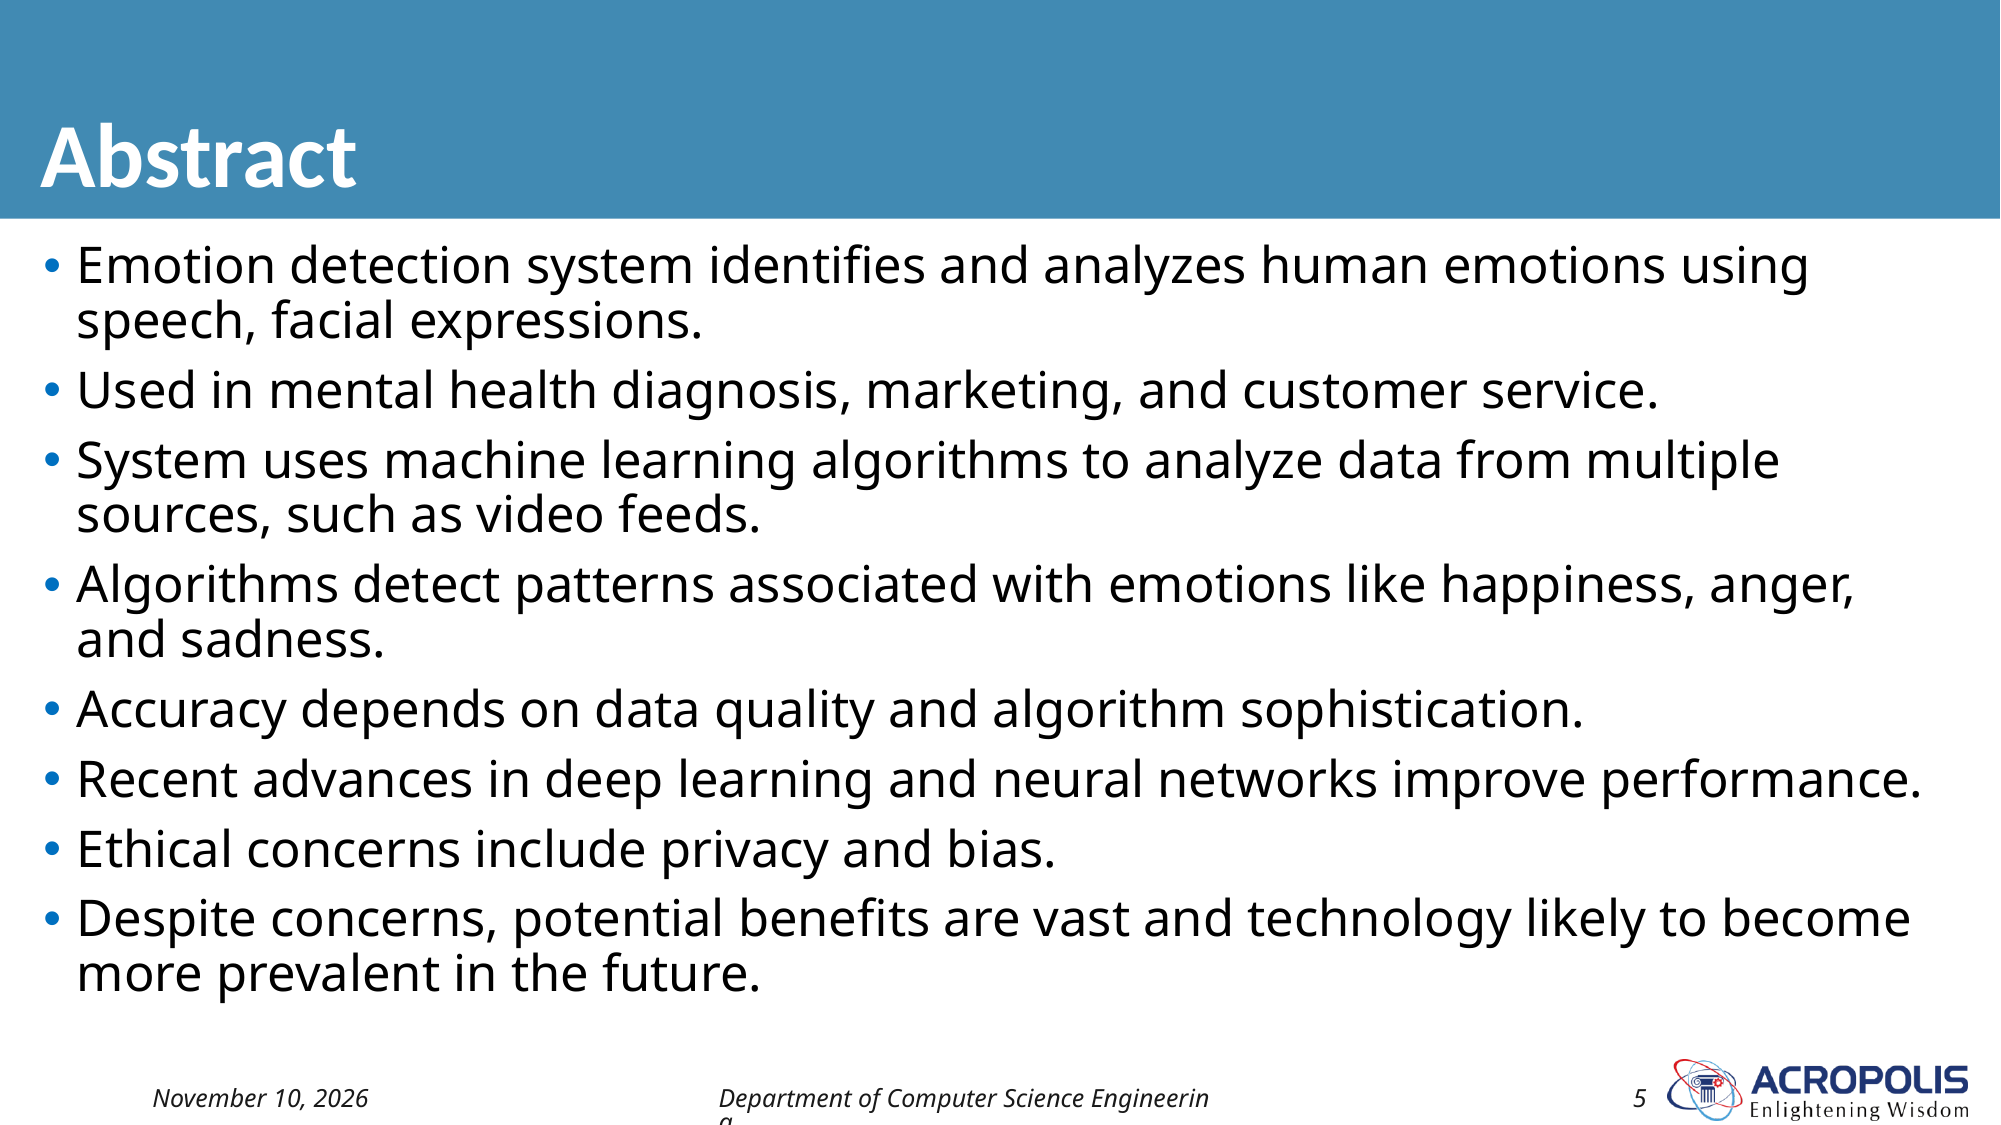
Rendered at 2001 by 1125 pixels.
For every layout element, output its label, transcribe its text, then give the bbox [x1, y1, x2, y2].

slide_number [137, 1076, 663, 1122]
list Emotion detection system identifies and analyzes human emotions using speech, facial expressions. Used in mental health diagnosis, marketing, and customer service. System uses machine learning algorithms to analyze data from multiple sources, such as video feeds. Algorithms detect patterns associated with emotions like happiness, anger, and sadness. Accuracy depends on data quality and algorithm sophistication. Recent advances in deep learning and neural networks improve performance. Ethical concerns include privacy and bias. Despite concerns, potential benefits are vast and technology likely to become more prevalent in the future. [28, 232, 1972, 1072]
title Abstract [25, 0, 1974, 214]
picture [1667, 1072, 1968, 1121]
footer Department of Computer Science Engineering [703, 1076, 1229, 1122]
slide_number 5 [1436, 1076, 1662, 1122]
